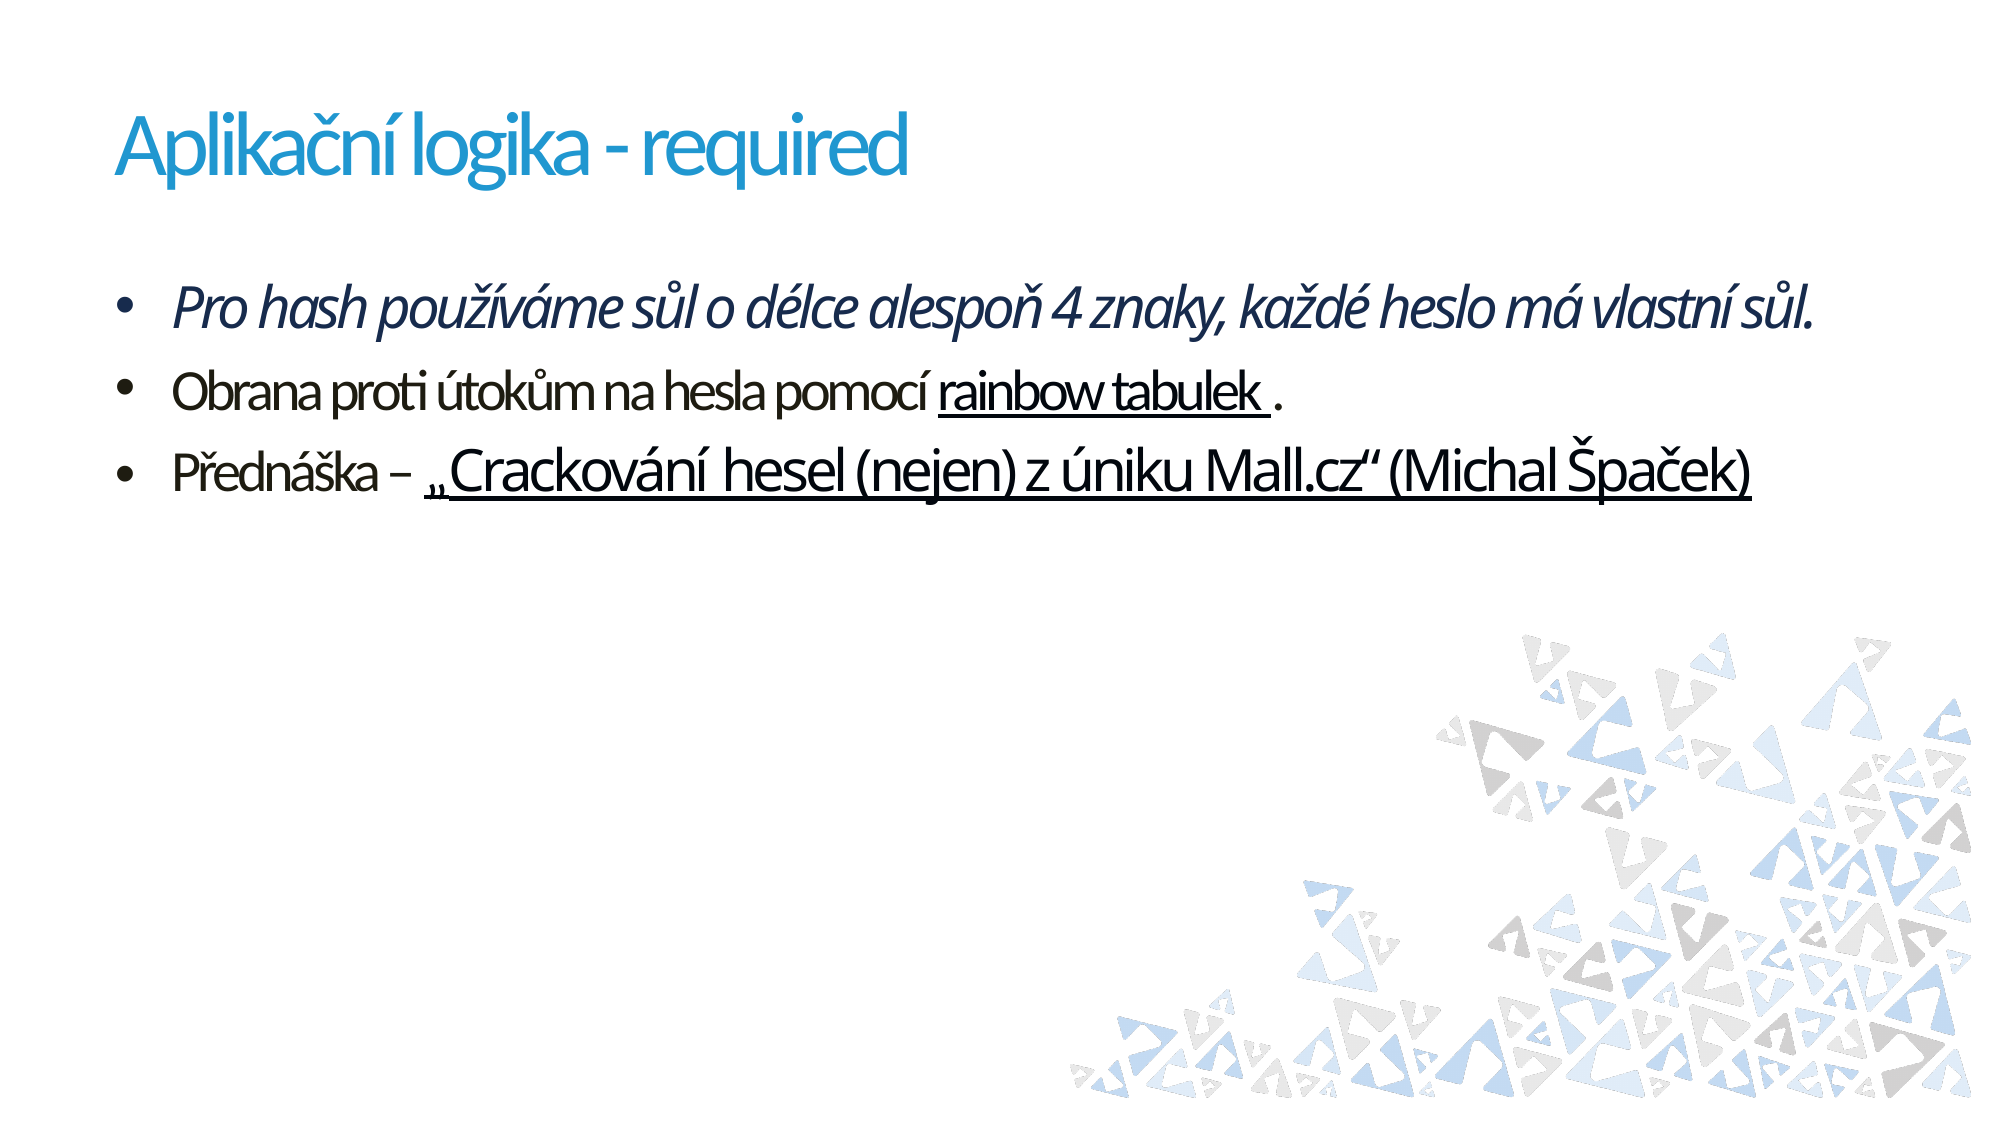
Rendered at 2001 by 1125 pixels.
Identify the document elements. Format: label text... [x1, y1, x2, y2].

list Pro hash používáme sůl o délce alespoň 4 znaky, každé heslo má vlastní sůl. Obrana proti útokům na hesla pomocí rainbow tabulek . Přednáška – „Crackování hesel (nejen) z úniku Mall.cz“ (Michal Špaček) [99, 262, 1900, 1005]
title Aplikační logika - required [99, 45, 1900, 233]
picture [1070, 633, 1971, 1098]
